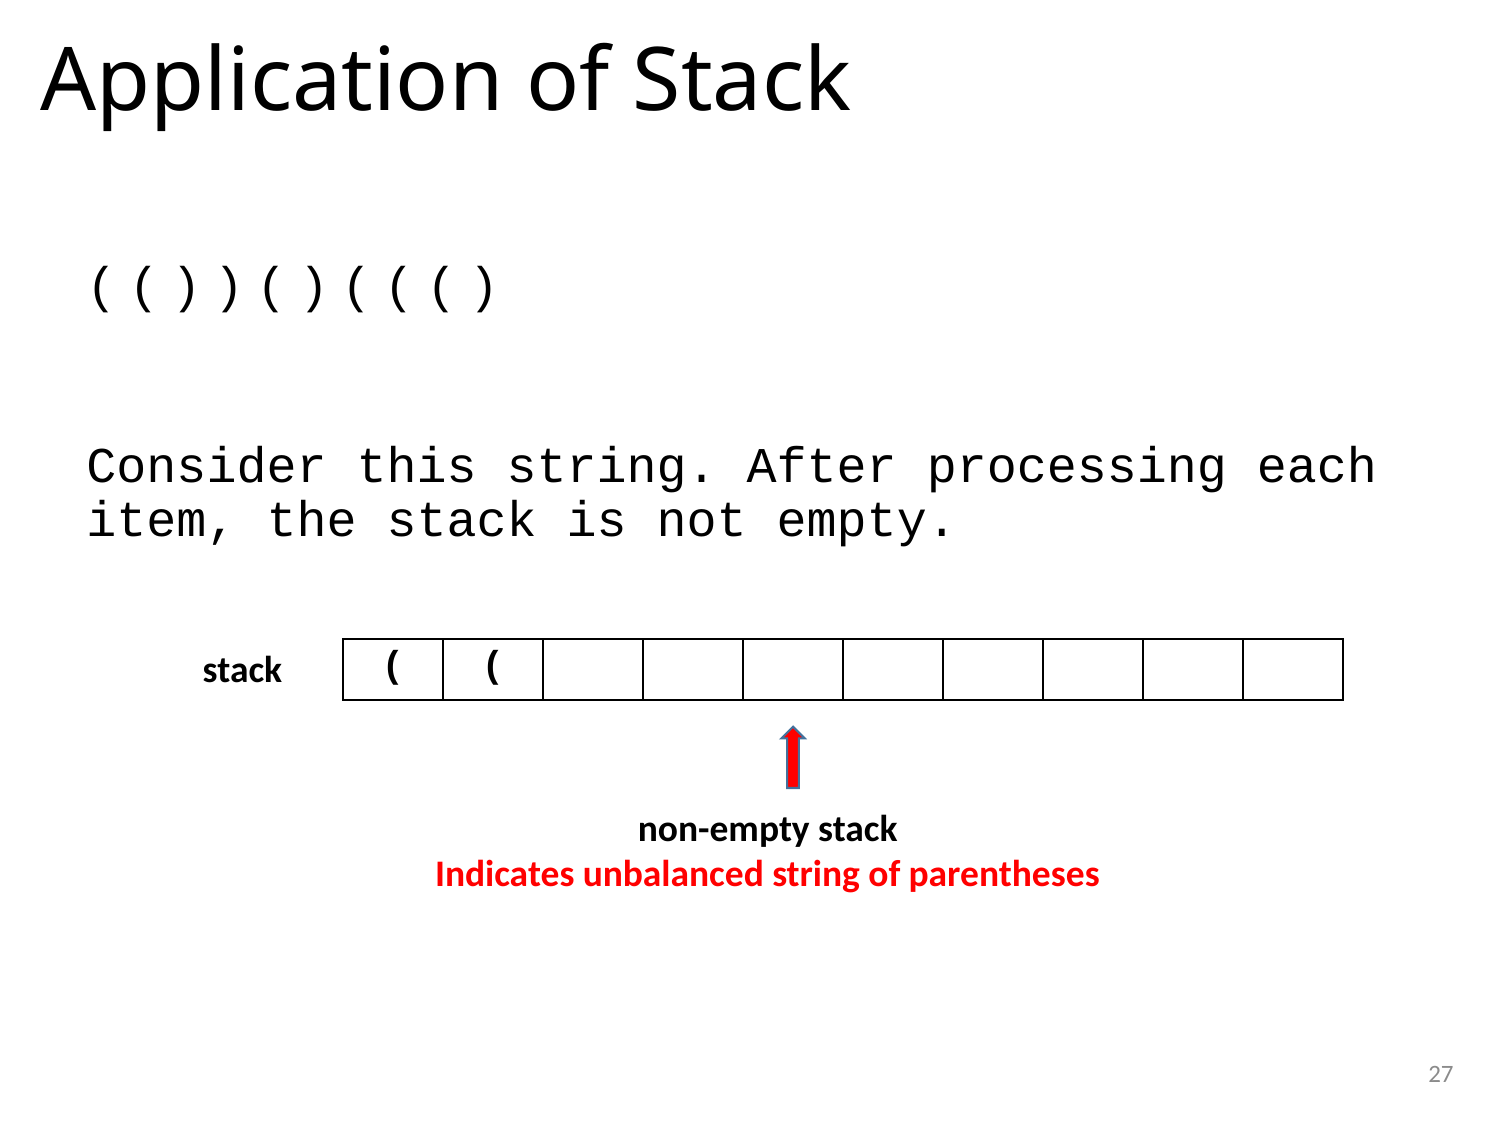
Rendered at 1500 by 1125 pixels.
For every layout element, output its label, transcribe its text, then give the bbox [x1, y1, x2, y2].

table_header [844, 640, 942, 699]
table_header [1144, 640, 1242, 699]
list (())()((() Consider this string. After processing each item, the stack is not empty. [71, 251, 1437, 992]
title Application of Stack [25, 26, 1469, 138]
table_header ( [444, 640, 542, 699]
table_header [1044, 640, 1142, 699]
table_header [1244, 640, 1342, 699]
table_header [644, 640, 742, 699]
table_header [744, 640, 842, 699]
text_box [778, 725, 808, 790]
slide_number 27 [1131, 1042, 1469, 1103]
text_box non-empty stack Indicates unbalanced string of parentheses [354, 796, 1181, 902]
text_box stack [187, 637, 322, 698]
table_header [544, 640, 642, 699]
table_header [944, 640, 1042, 699]
table_header ( [344, 640, 442, 699]
